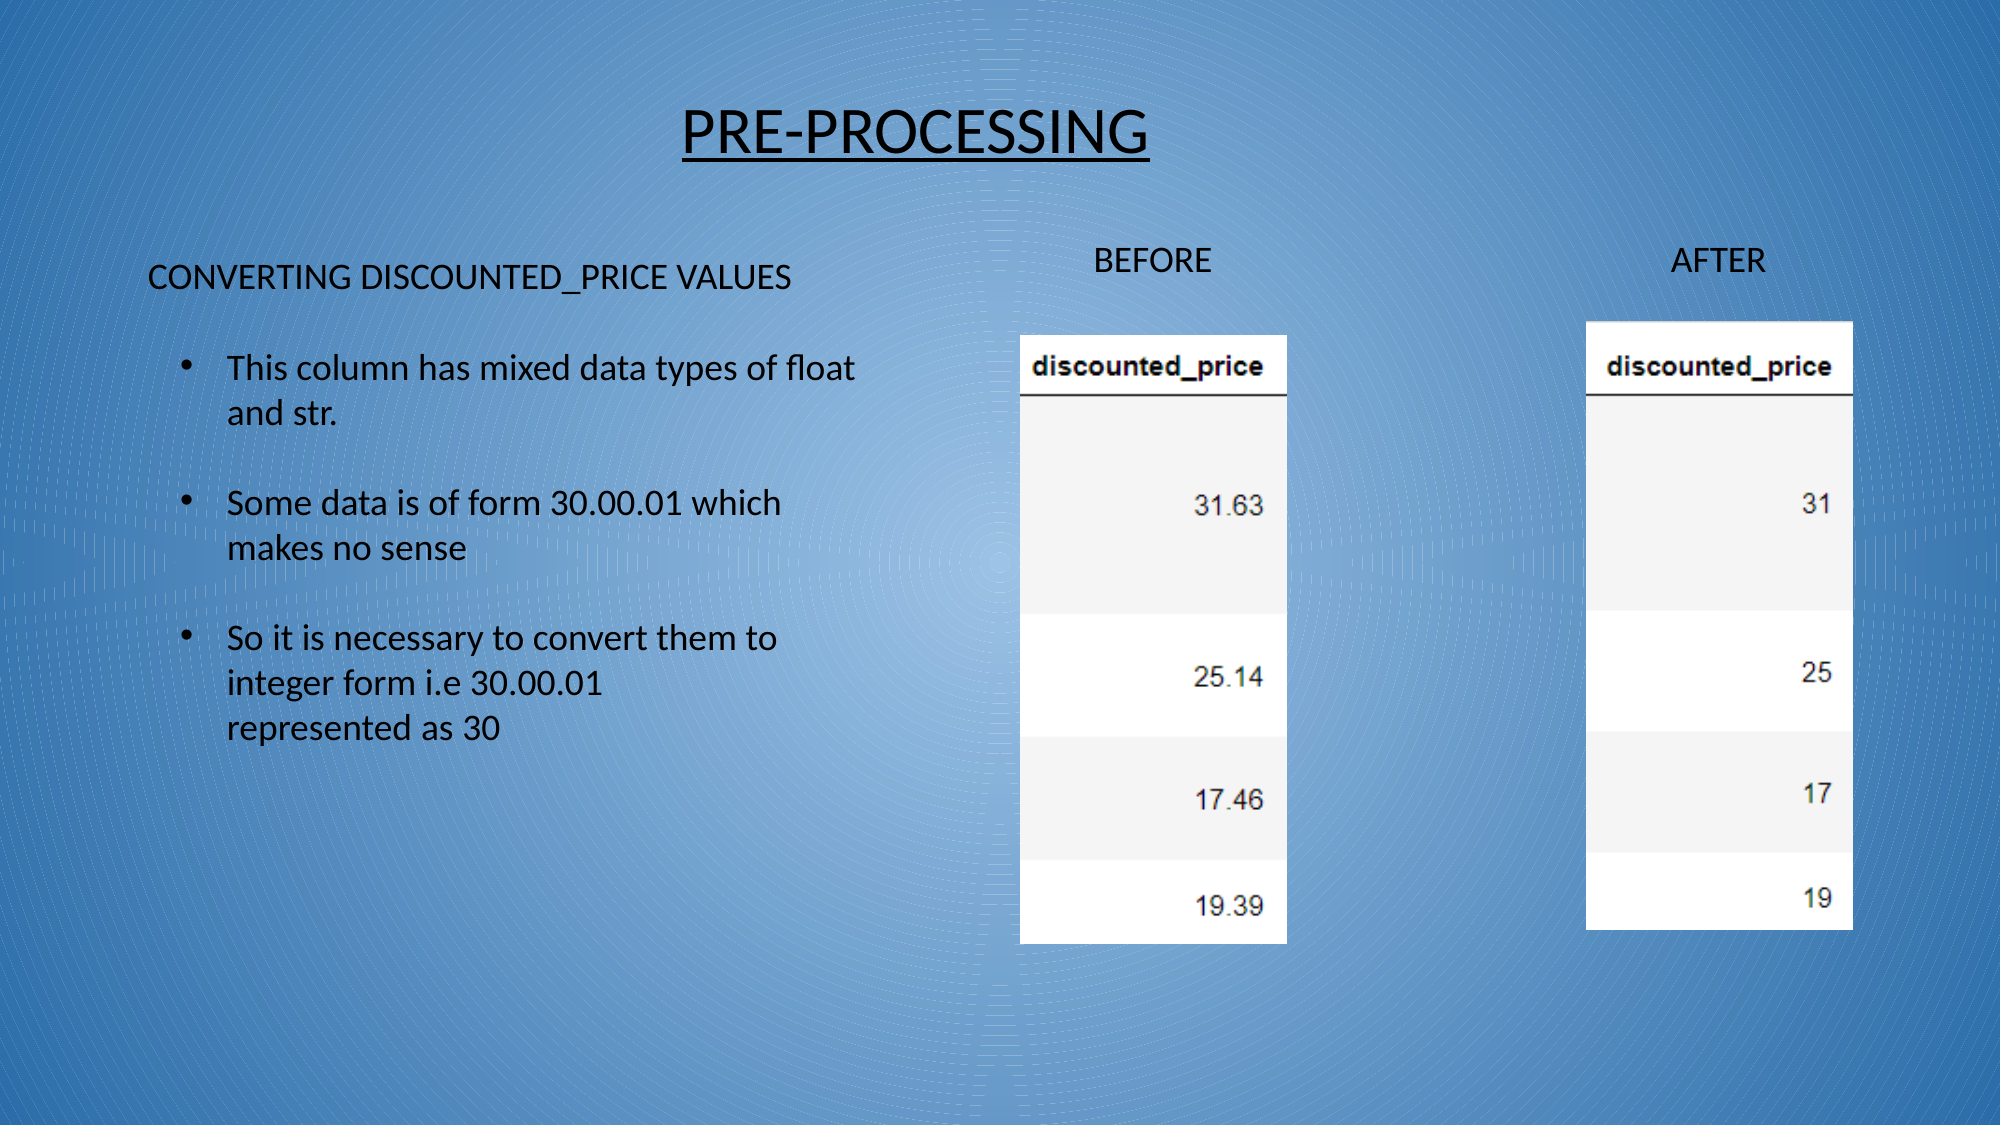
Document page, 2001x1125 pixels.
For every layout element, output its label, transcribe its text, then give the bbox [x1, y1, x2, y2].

picture [1586, 321, 1853, 930]
text_box BEFORE [1078, 227, 1315, 288]
text_box This column has mixed data types of float and str. Some data is of form 30.00.01 which makes no sense So it is necessary to convert them to integer form i.e 30.00.01 represented as 30 [165, 335, 874, 755]
text_box PRE-PROCESSING [666, 79, 1375, 175]
text_box CONVERTING DISCOUNTED_PRICE VALUES [133, 244, 842, 305]
picture [1020, 335, 1287, 944]
text_box AFTER [1656, 227, 1990, 288]
